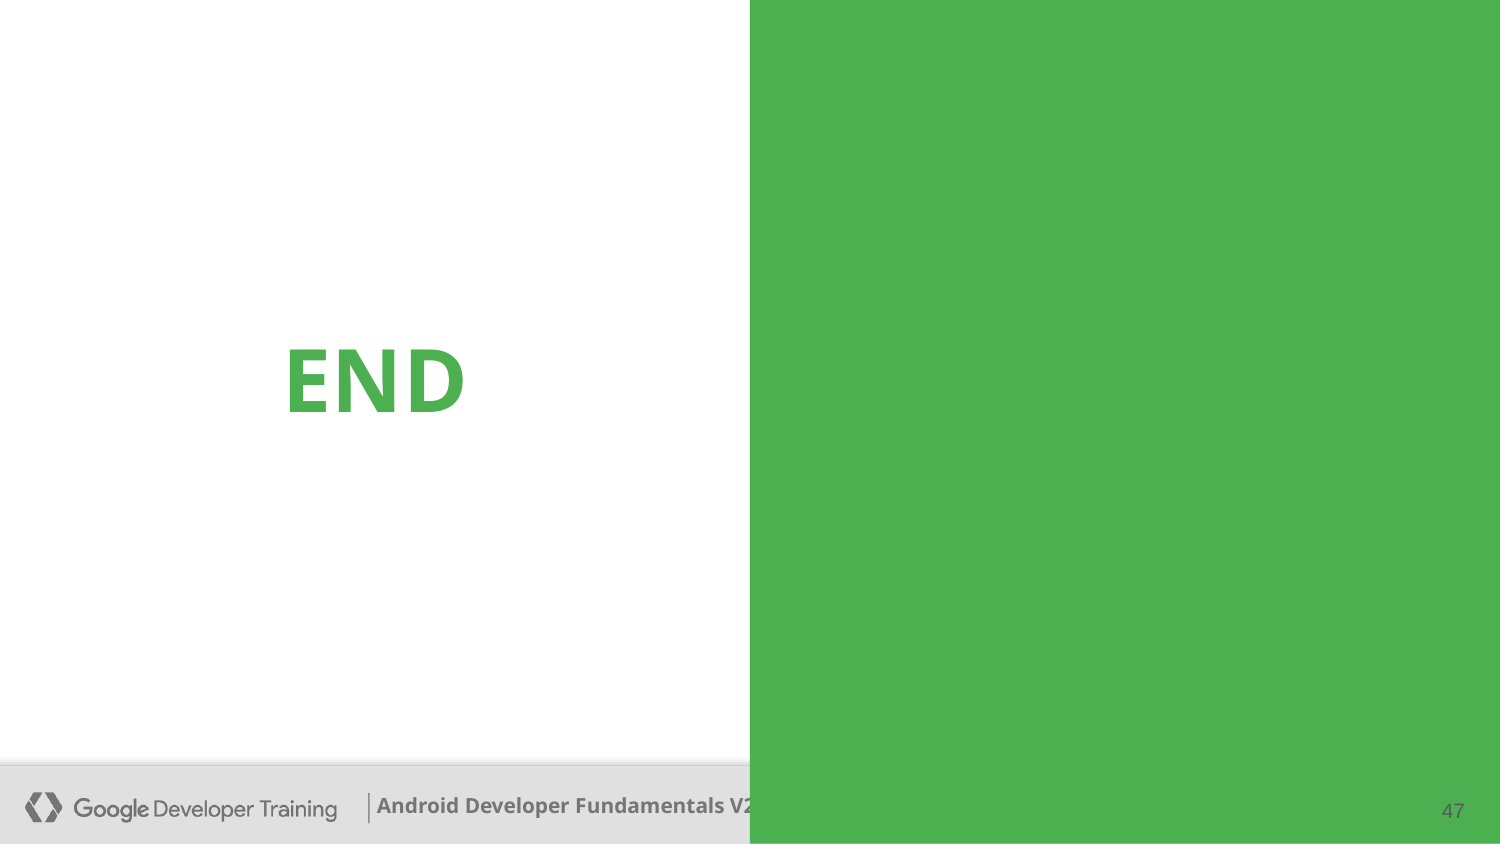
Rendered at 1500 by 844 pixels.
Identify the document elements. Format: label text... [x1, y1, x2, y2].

slide_number 47 [1389, 777, 1480, 842]
picture [0, 0, 749, 844]
title END [43, 202, 708, 446]
